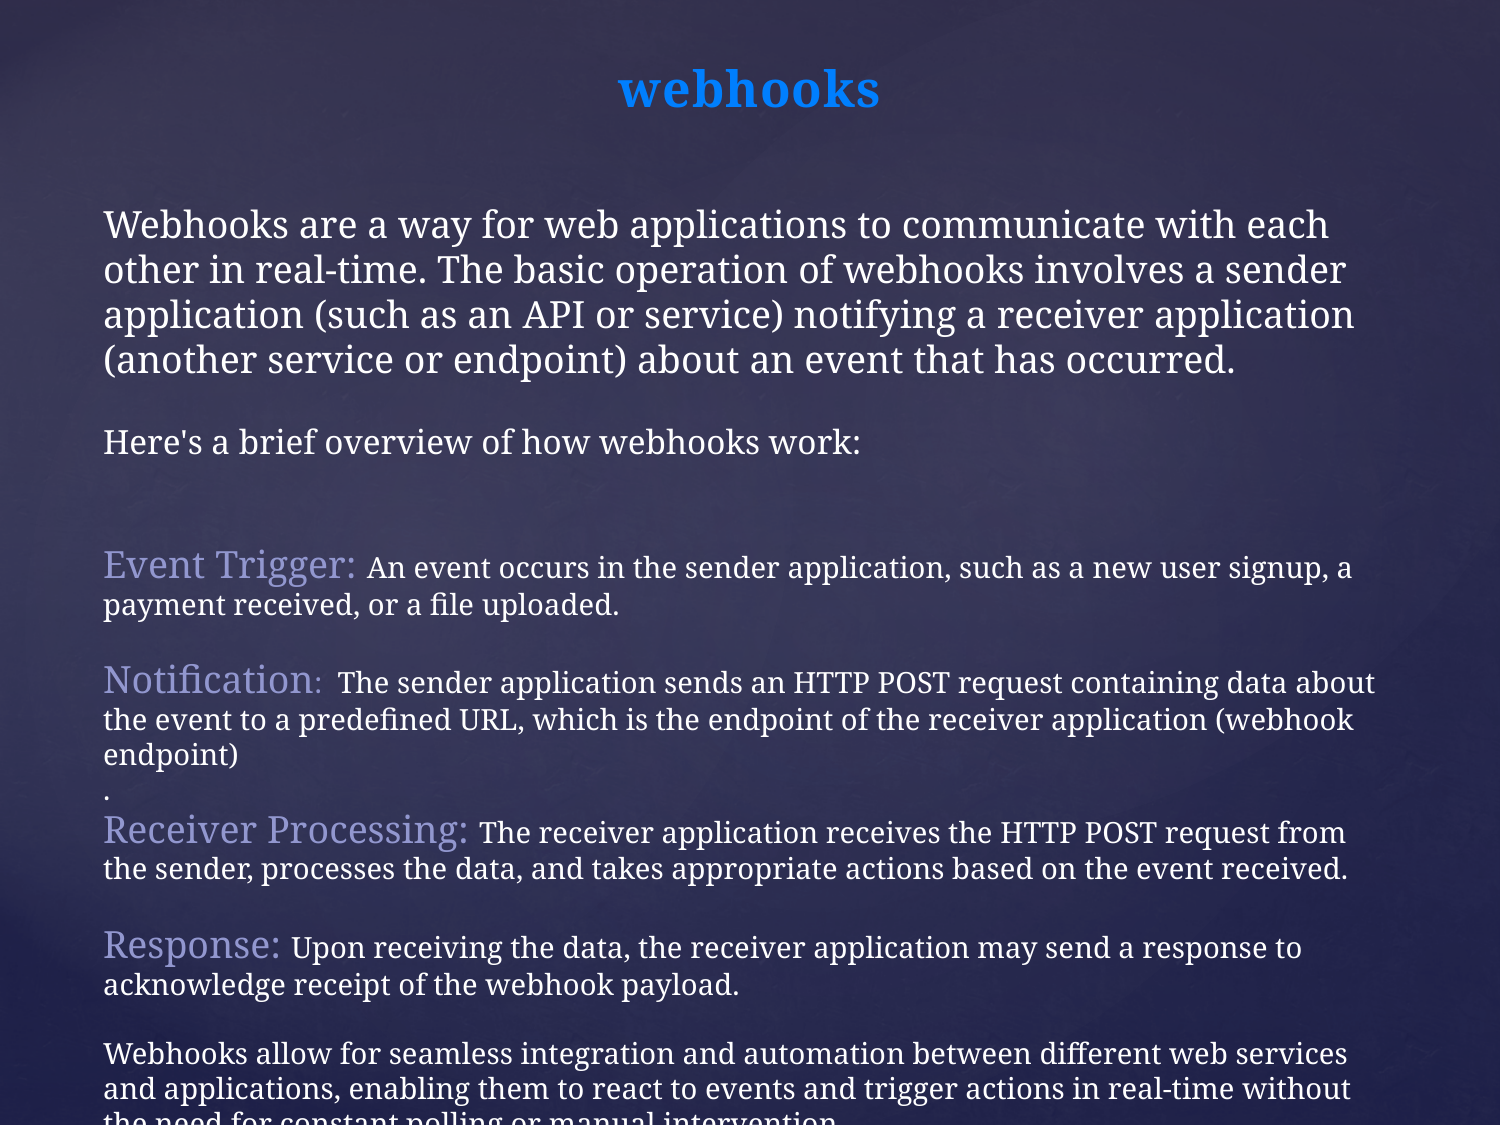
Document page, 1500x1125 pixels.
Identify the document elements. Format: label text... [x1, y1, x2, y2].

text_box Webhooks are a way for web applications to communicate with each other in real-time. The basic operation of webhooks involves a sender application (such as an API or service) notifying a receiver application (another service or endpoint) about an event that has occurred. Here's a brief overview of how webhooks work: Event Trigger: An event occurs in the sender application, such as a new user signup, a payment received, or a file uploaded. Notification: The sender application sends an HTTP POST request containing data about the event to a predefined URL, which is the endpoint of the receiver application (webhook endpoint) . Receiver Processing: The receiver application receives the HTTP POST request from the sender, processes the data, and takes appropriate actions based on the event received. Response: Upon receiving the data, the receiver application may send a response to acknowledge receipt of the webhook payload. Webhooks allow for seamless integration and automation between different web services and applications, enabling them to react to events and trigger actions in real-time without the need for constant polling or manual intervention [88, 148, 1412, 1125]
text_box webhooks [554, 50, 946, 126]
